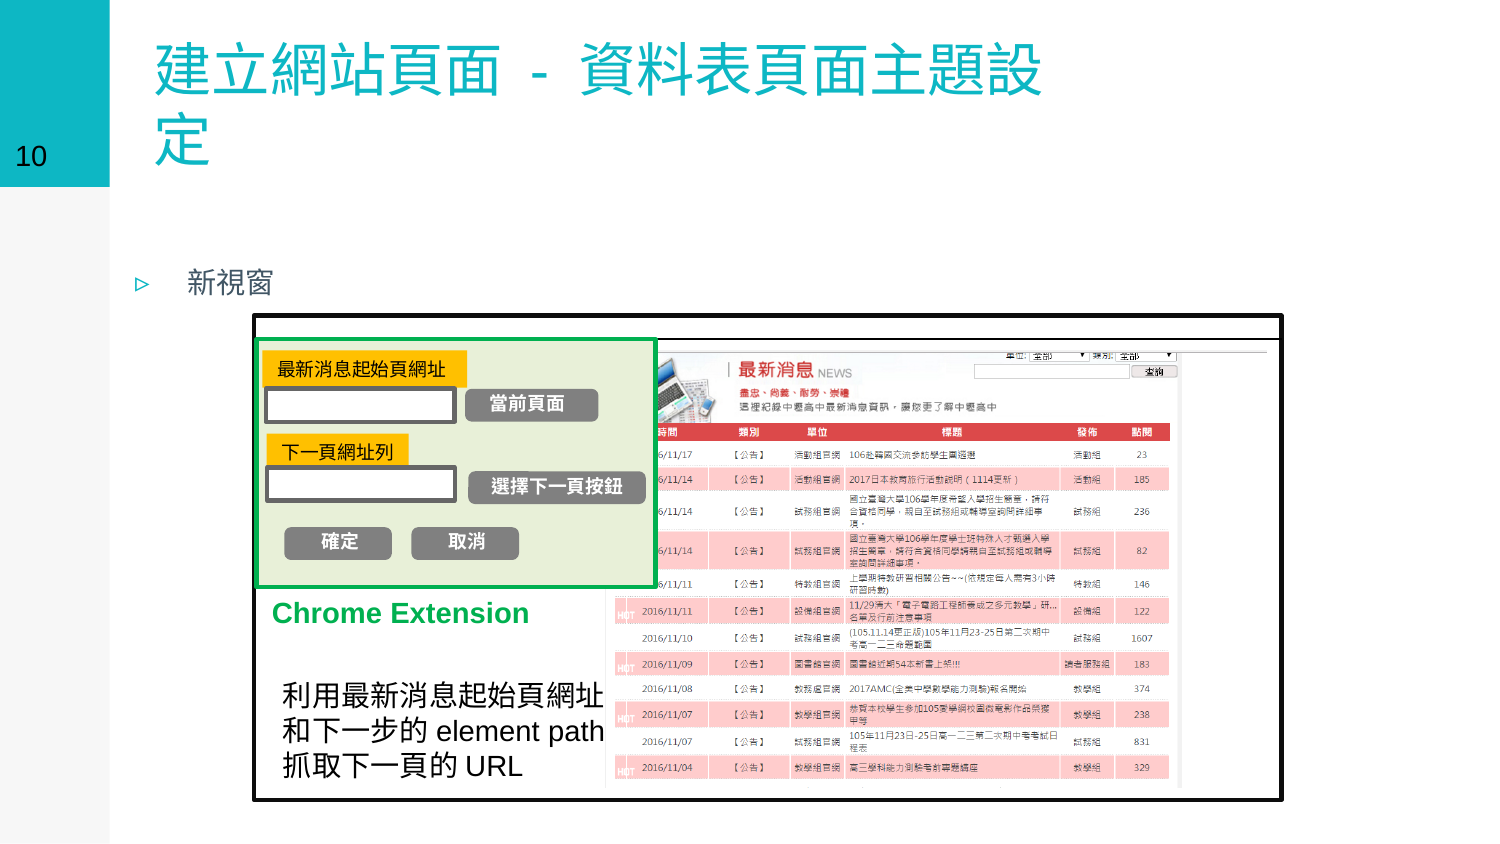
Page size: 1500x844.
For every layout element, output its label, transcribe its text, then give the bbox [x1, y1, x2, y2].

slide_number 10 [0, 0, 110, 187]
text_box [374, 527, 392, 560]
text_box Chrome Extension [257, 587, 413, 637]
list 新視窗 [97, 231, 476, 844]
text_box 下一頁網址列 [266, 433, 409, 465]
text_box 確定 [306, 522, 374, 560]
text_box 最新消息起始頁網址 [262, 350, 415, 388]
text_box [264, 386, 413, 424]
text_box [252, 313, 1284, 802]
text_box 利用最新消息起始頁網址 和下一步的element path 抓取下一頁的URL [268, 669, 414, 790]
title 建立網站頁面 - 資料表頁面主題設定 [138, 0, 1104, 188]
text_box [284, 527, 306, 560]
picture [418, 350, 1267, 788]
text_box [265, 465, 413, 503]
text_box [254, 347, 416, 589]
